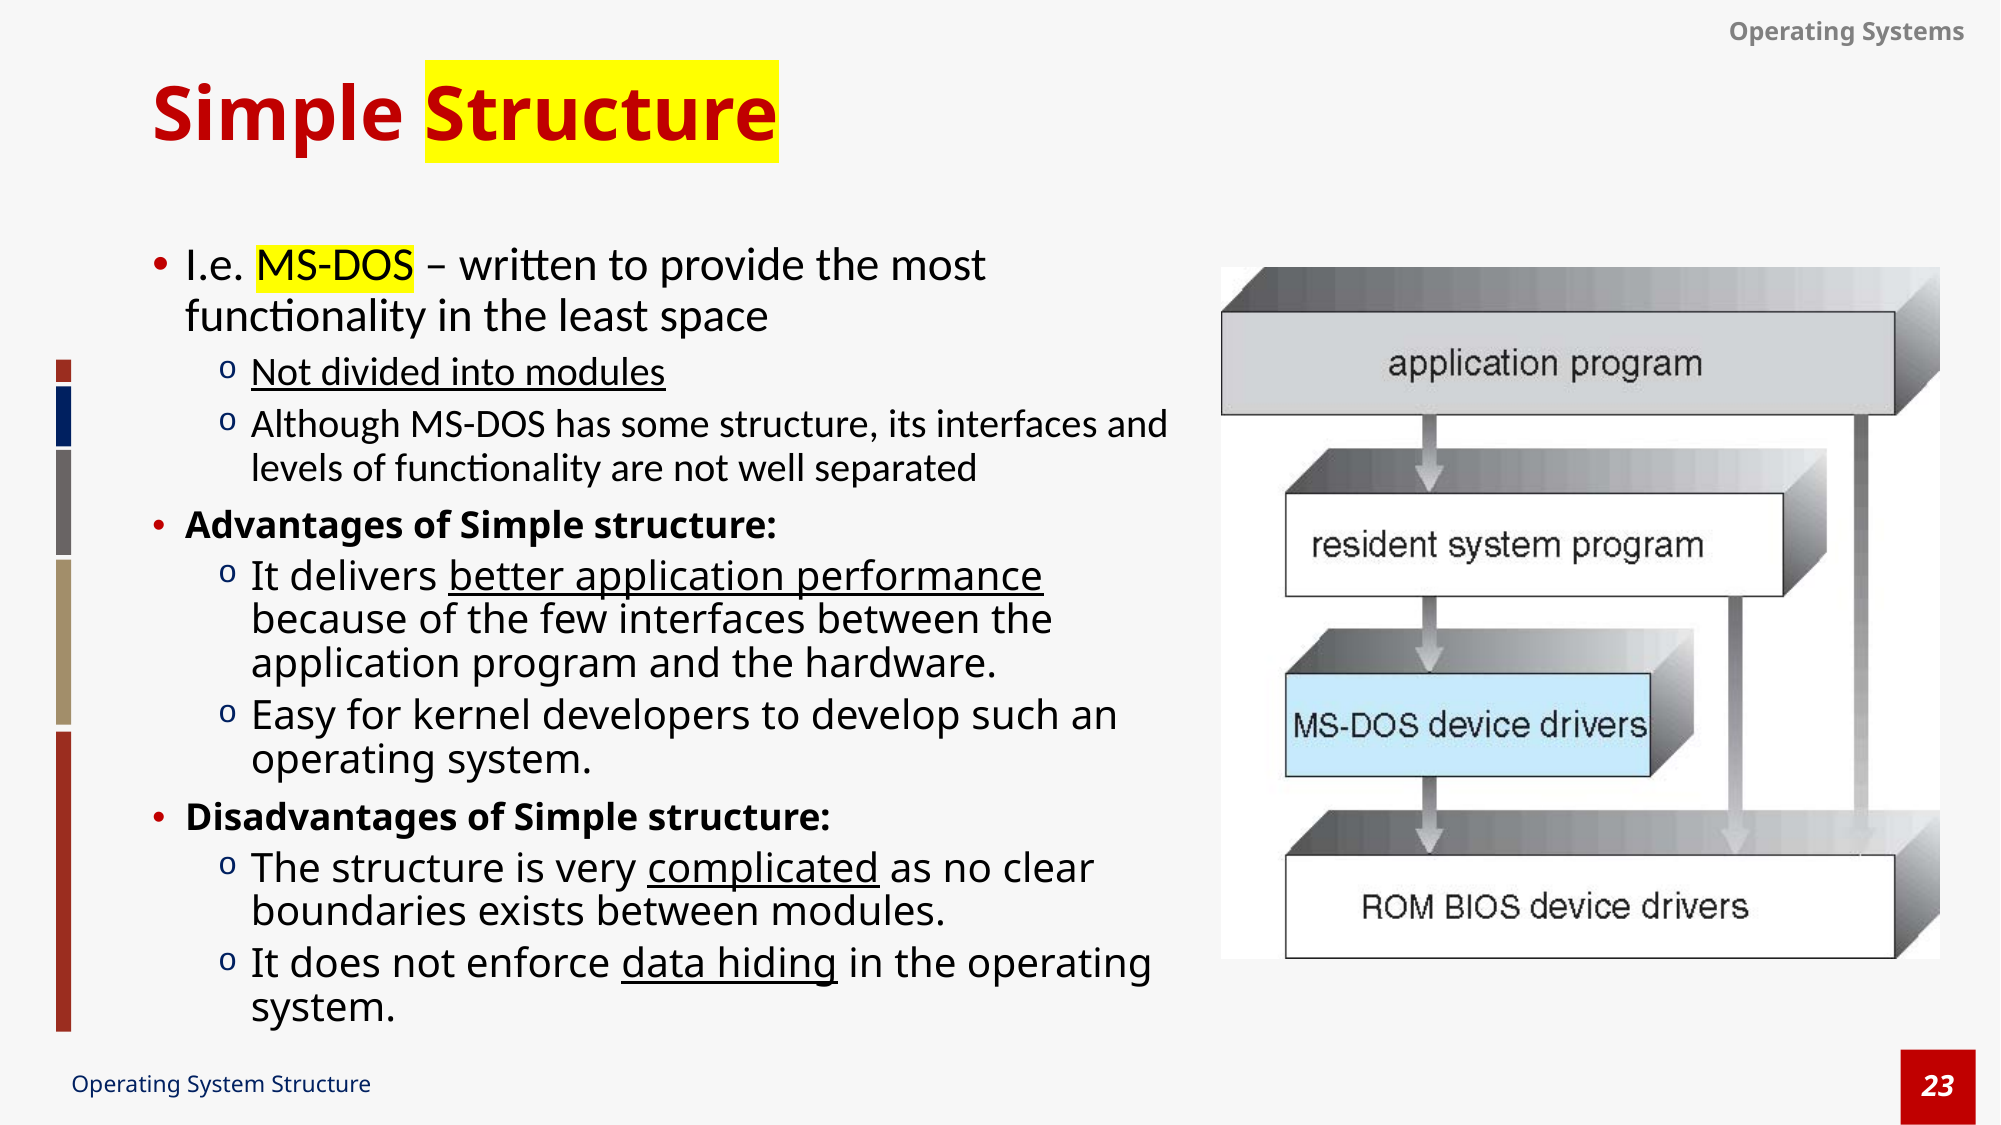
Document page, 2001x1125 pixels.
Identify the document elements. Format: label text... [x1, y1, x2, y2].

picture [1221, 267, 1940, 959]
title Simple Structure [137, 7, 1863, 226]
list I.e. MS-DOS – written to provide the most functionality in the least space Not divided into modules Although MS-DOS has some structure, its interfaces and levels of functionality are not well separated Advantages of Simple structure: It delivers better application performance because of the few interfaces between the application program and the hardware. Easy for kernel developers to develop such an operating system. Disadvantages of Simple structure: The structure is very complicated as no clear boundaries exists between modules. It does not enforce data hiding in the operating system. [137, 232, 1200, 1043]
